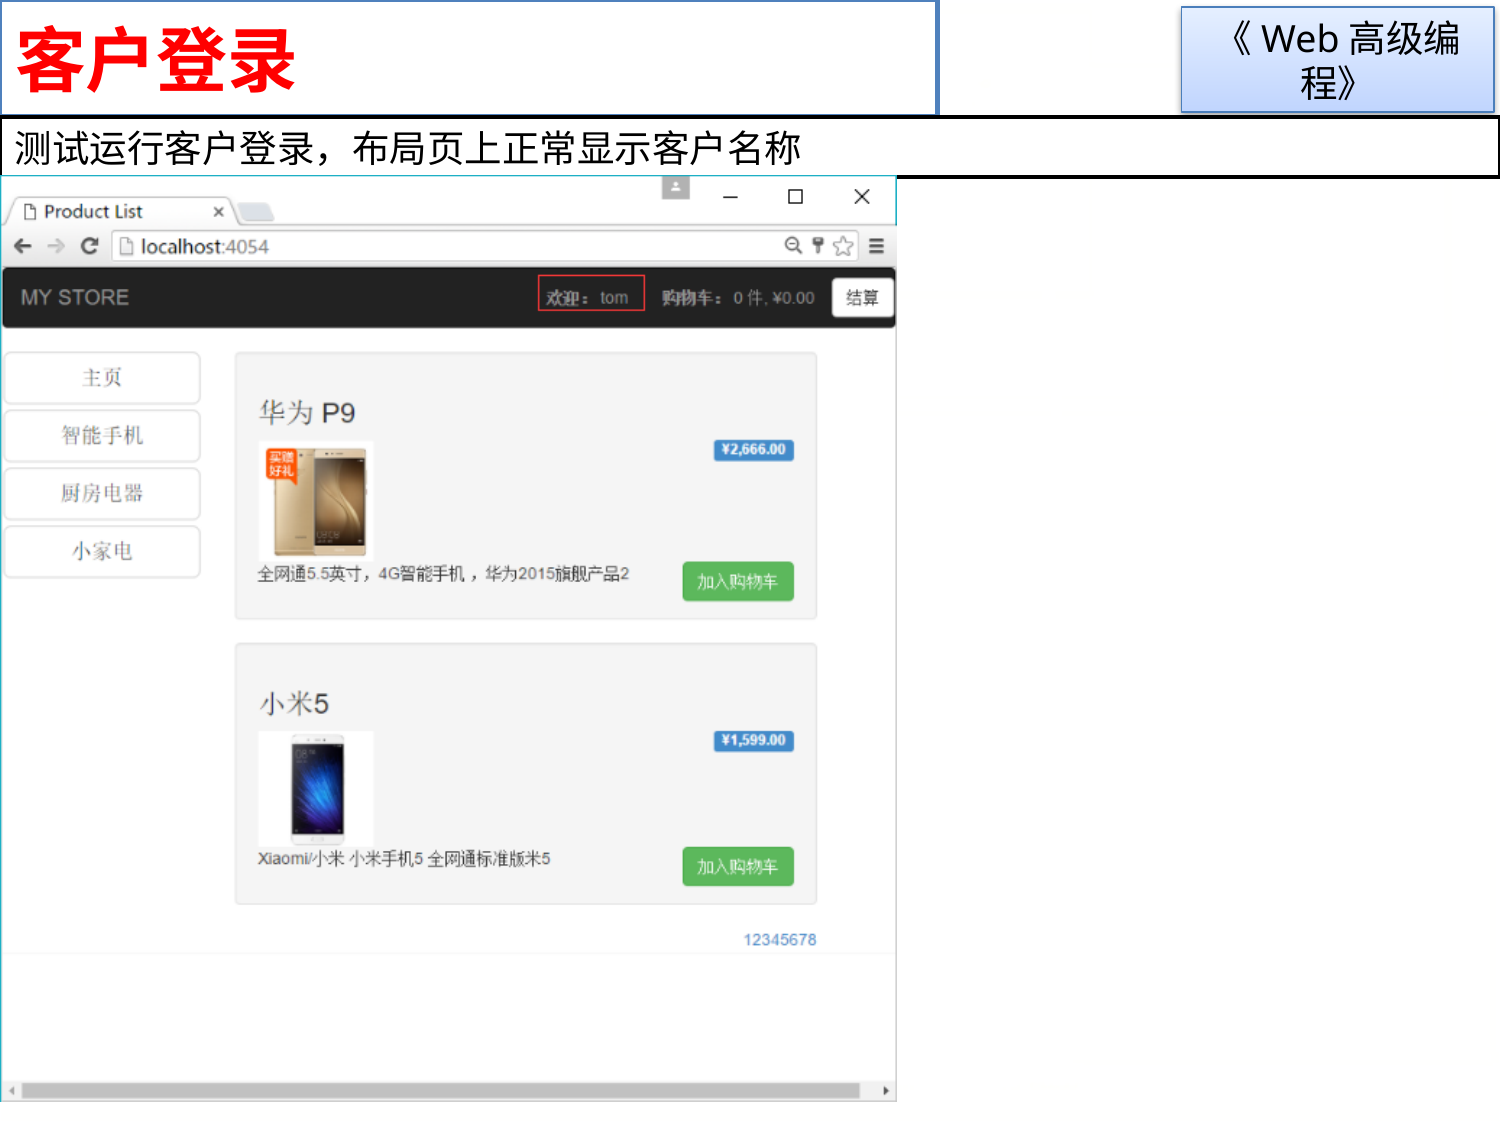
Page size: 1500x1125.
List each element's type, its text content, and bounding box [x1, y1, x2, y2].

picture [940, 0, 1500, 115]
text_box 测试运行客户登录，布局页上正常显示客户名称 [0, 115, 1500, 179]
picture [0, 175, 1500, 1125]
title 客户登录 [0, 0, 940, 115]
